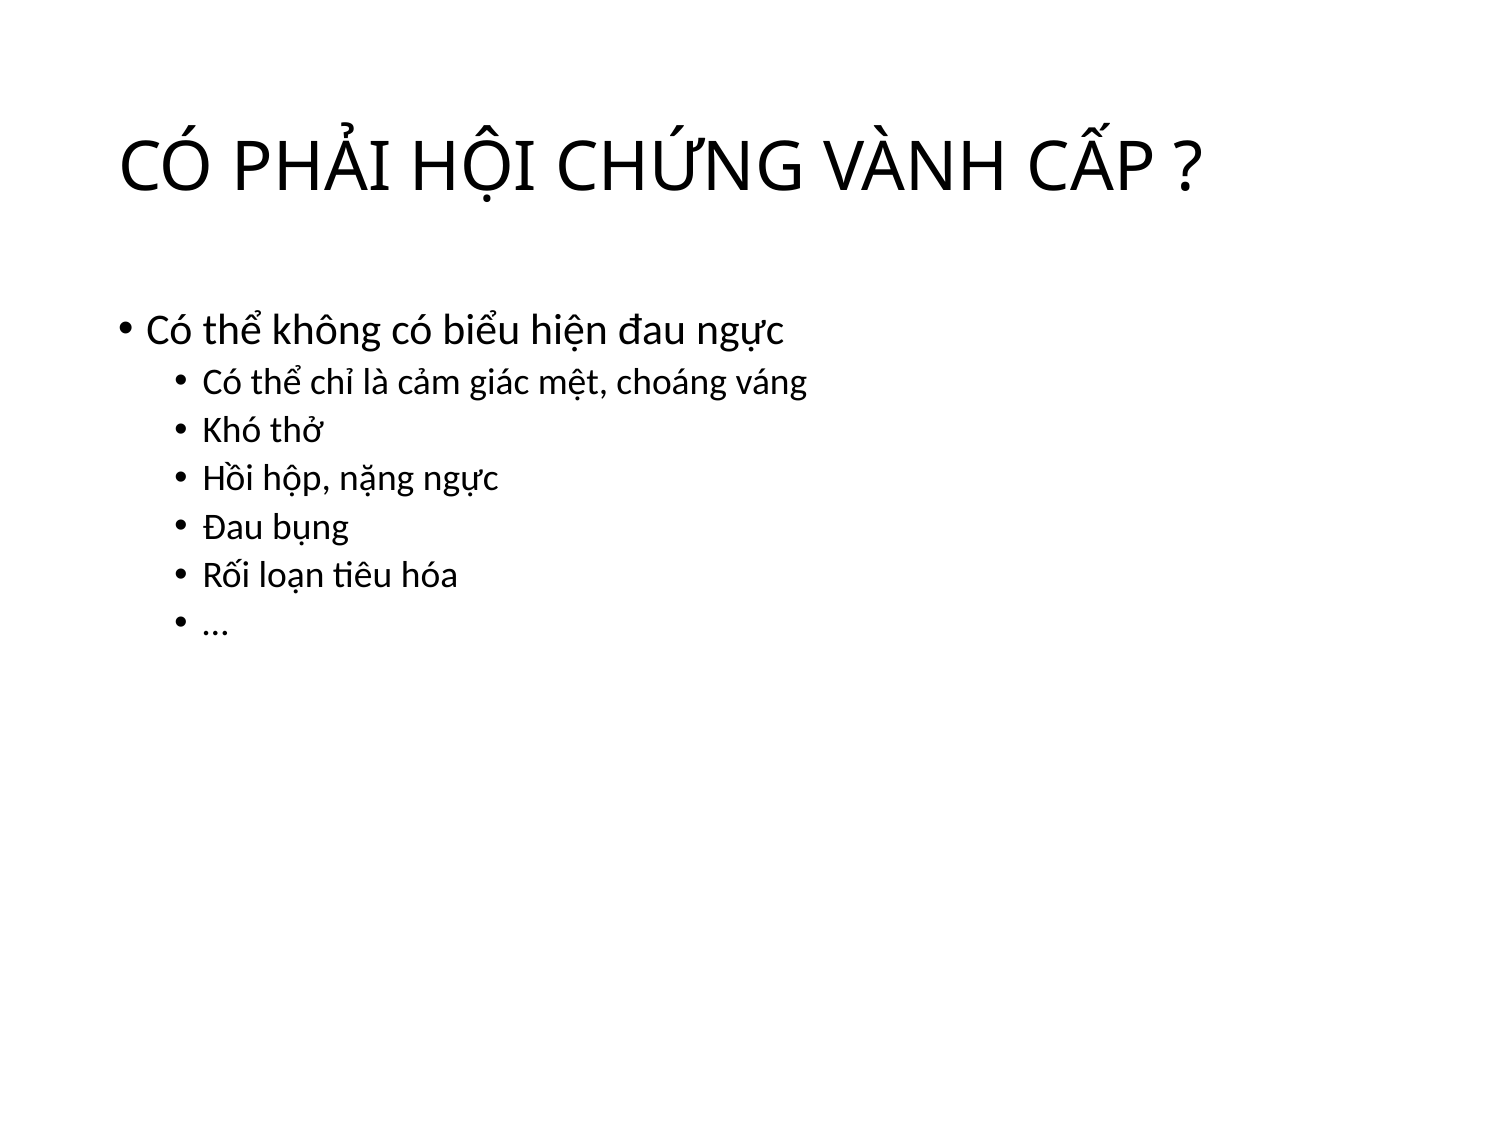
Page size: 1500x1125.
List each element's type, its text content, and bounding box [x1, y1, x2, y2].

title CÓ PHẢI HỘI CHỨNG VÀNH CẤP ? [103, 59, 1397, 278]
list Có thể không có biểu hiện đau ngực Có thể chỉ là cảm giác mệt, choáng váng Khó thở Hồi hộp, nặng ngực Đau bụng Rối loạn tiêu hóa … [103, 299, 1397, 1014]
